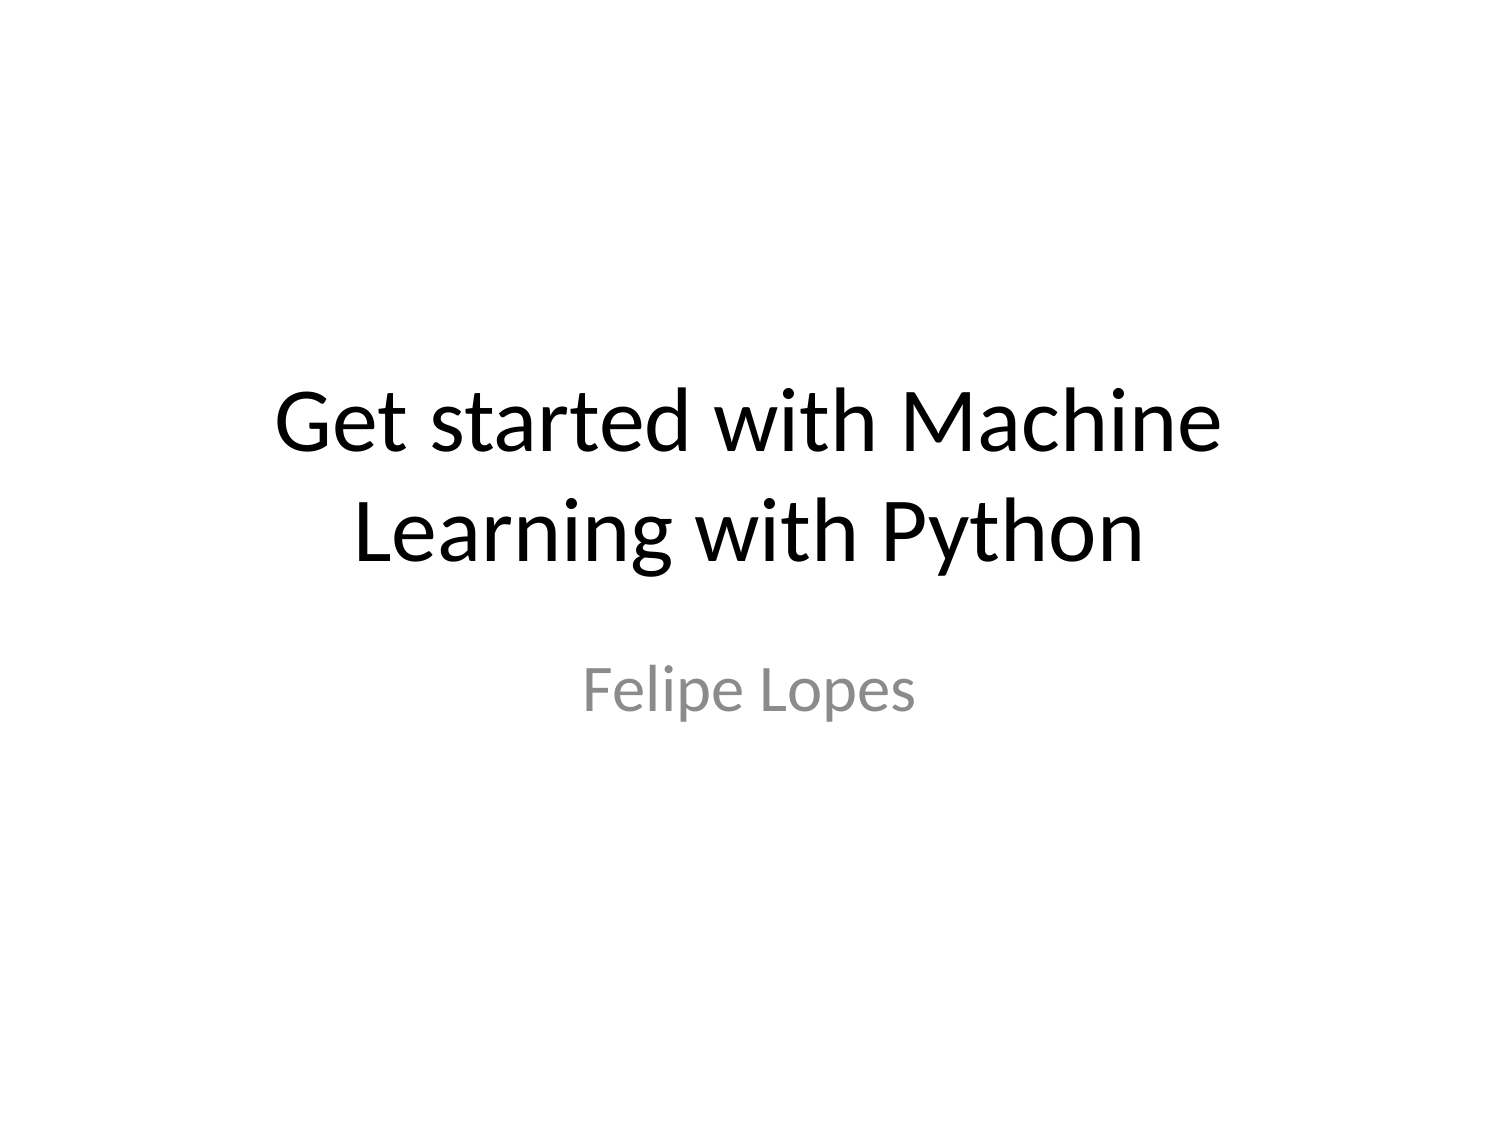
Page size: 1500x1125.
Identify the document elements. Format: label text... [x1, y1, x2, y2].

title Get started with Machine Learning with Python [112, 349, 1388, 591]
subtitle Felipe Lopes [225, 637, 1275, 925]
